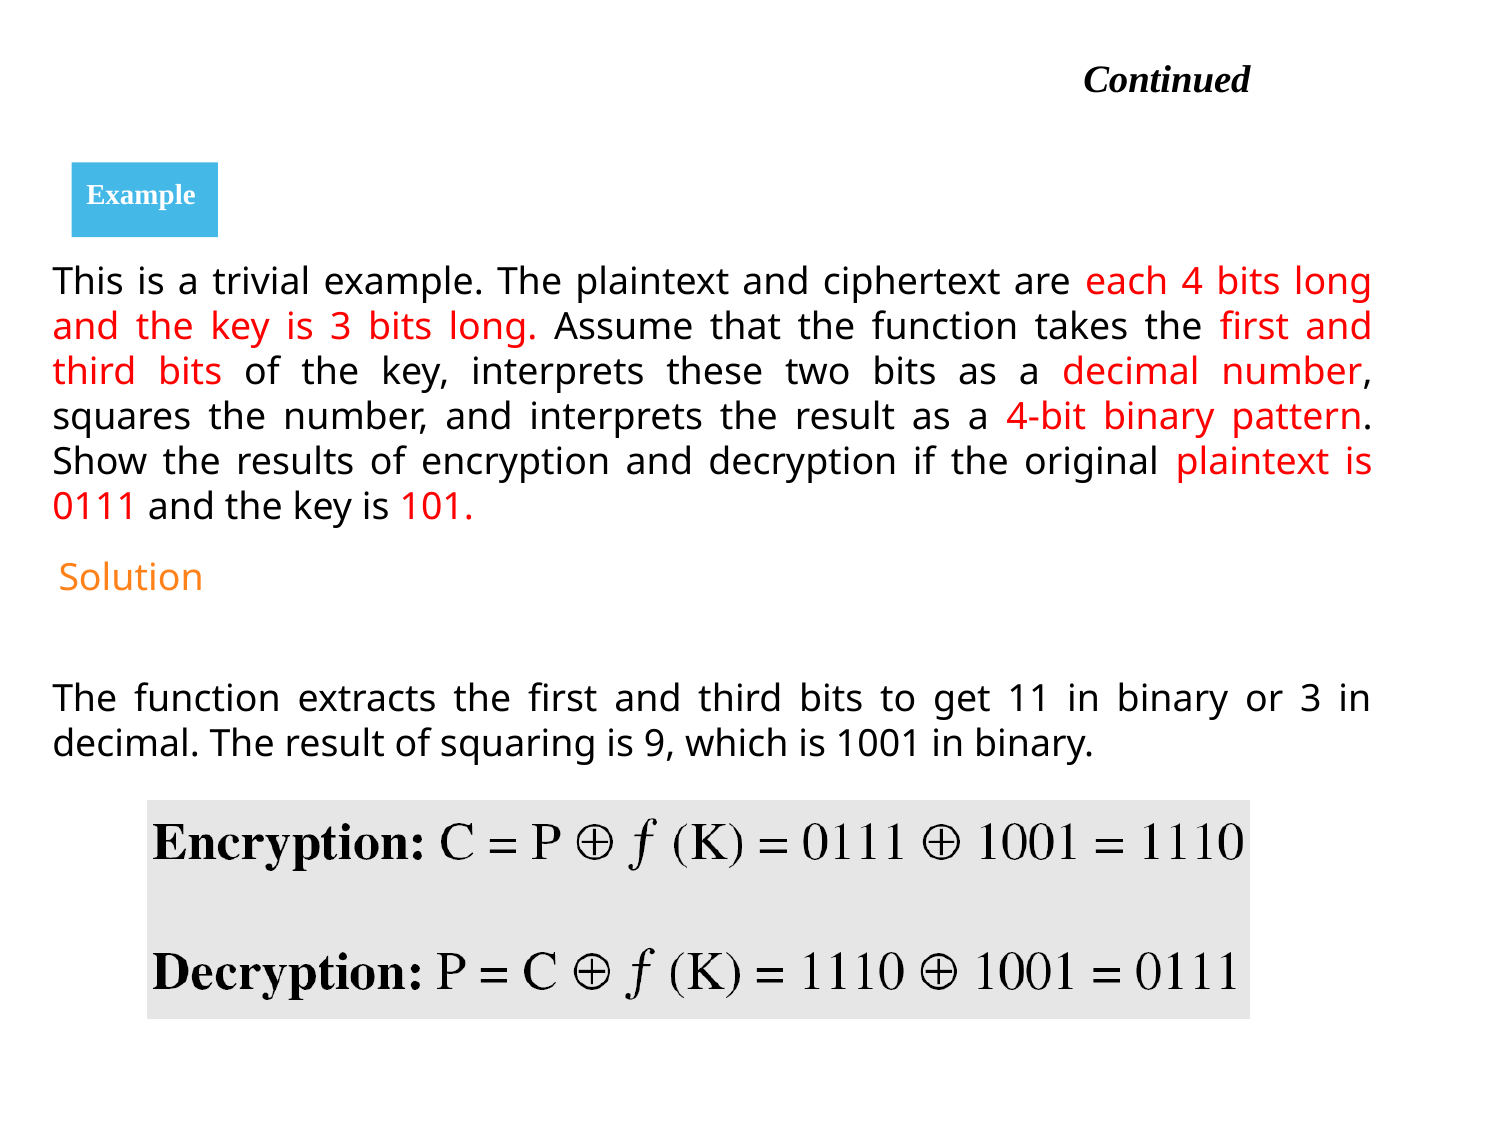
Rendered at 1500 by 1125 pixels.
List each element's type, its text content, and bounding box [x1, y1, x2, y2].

text_box Example [71, 162, 218, 238]
text_box Continued [1029, 38, 1266, 134]
text_box Solution [43, 545, 1394, 605]
text_box This is a trivial example. The plaintext and ciphertext are each 4 bits long and the key is 3 bits long. Assume that the function takes the first and third bits of the key, interprets these two bits as a decimal number, squares the number, and interprets the result as a 4-bit binary pattern. Show the results of encryption and decryption if the original plaintext is 0111 and the key is 101. [37, 249, 1388, 535]
picture [147, 787, 1251, 1030]
text_box The function extracts the first and third bits to get 11 in binary or 3 in decimal. The result of squaring is 9, which is 1001 in binary. [37, 666, 1388, 772]
